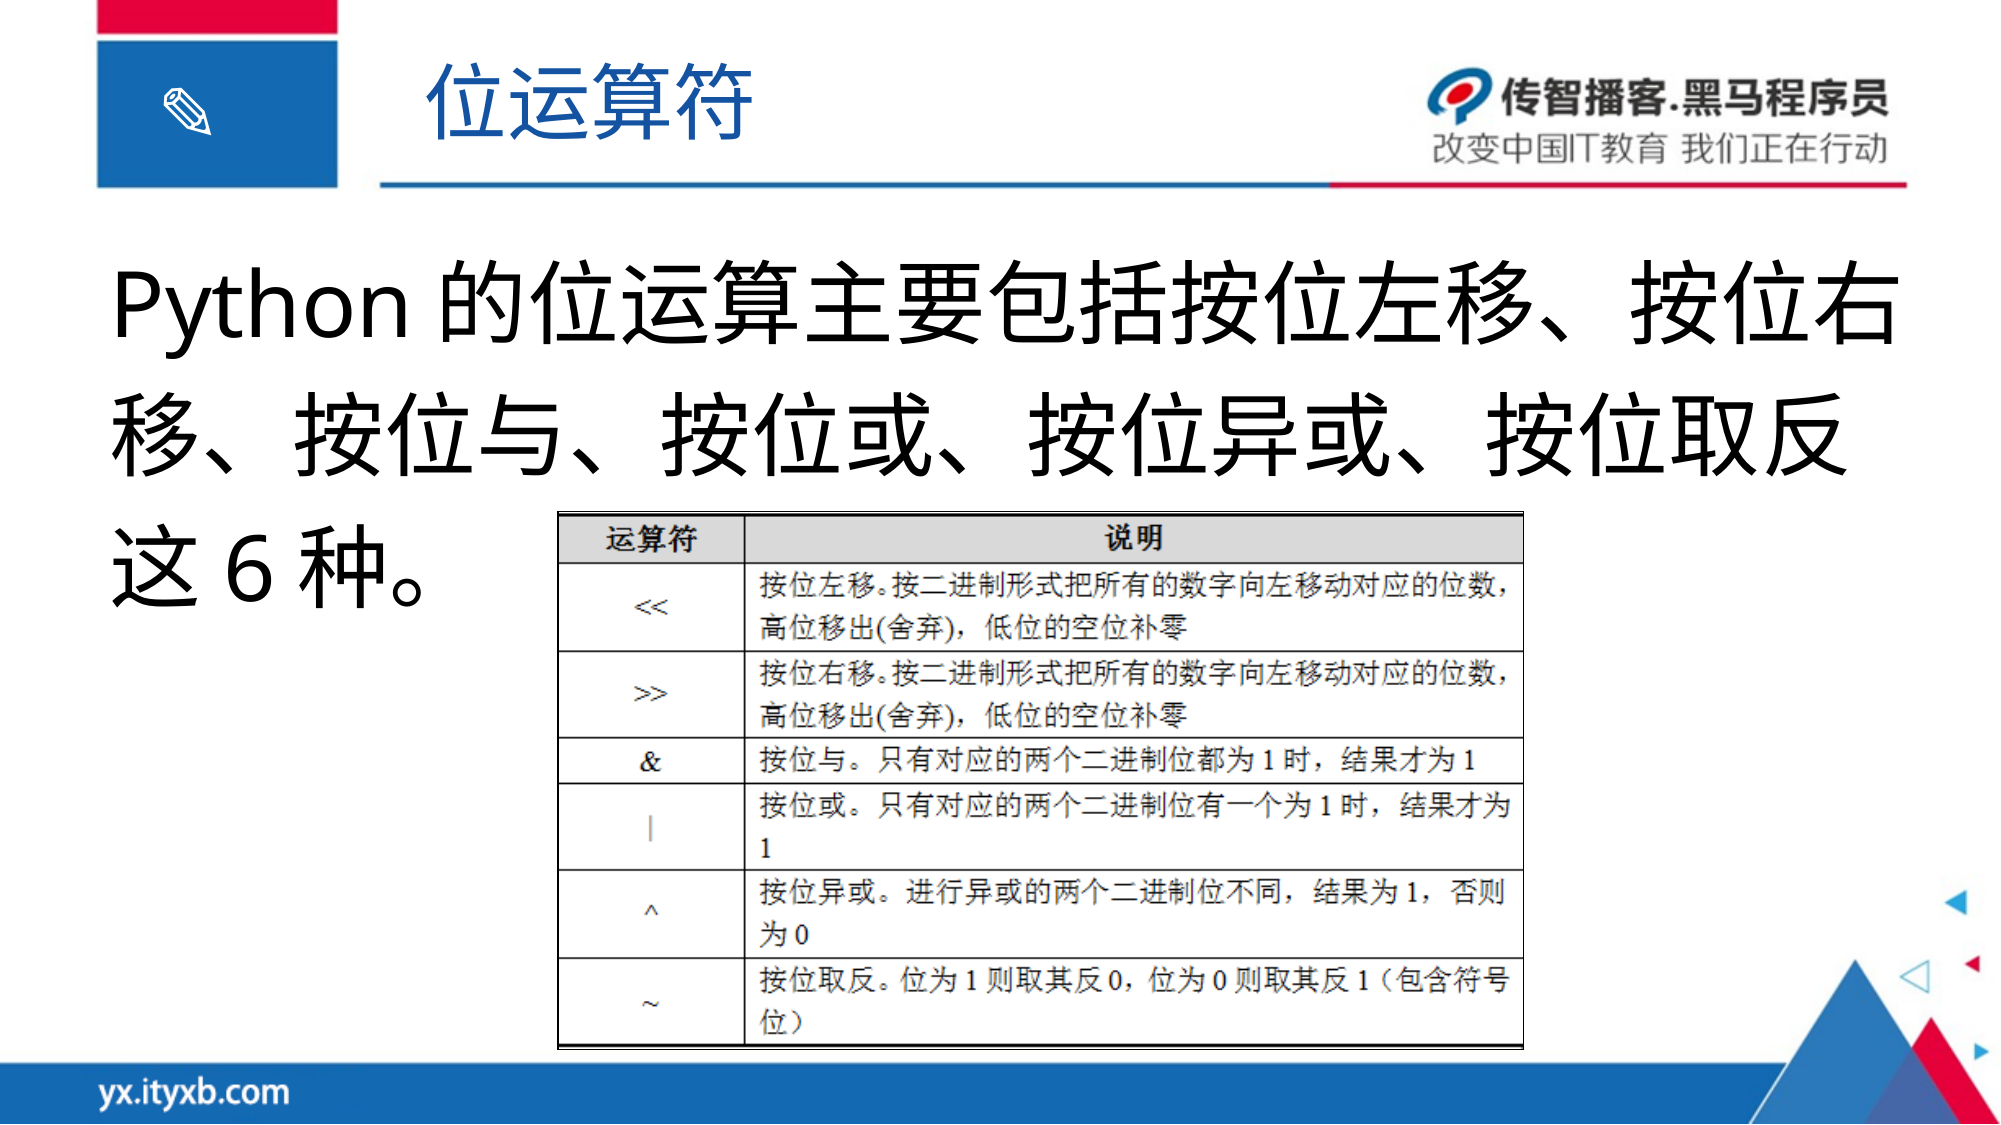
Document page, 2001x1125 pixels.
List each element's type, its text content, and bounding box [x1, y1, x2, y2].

text_box Python的位运算主要包括按位左移、按位右移、按位与、按位或、按位异或、按位取反这6种。 [94, 216, 1938, 628]
text_box 位运算符 [409, 43, 1292, 158]
picture [0, 0, 2000, 1124]
